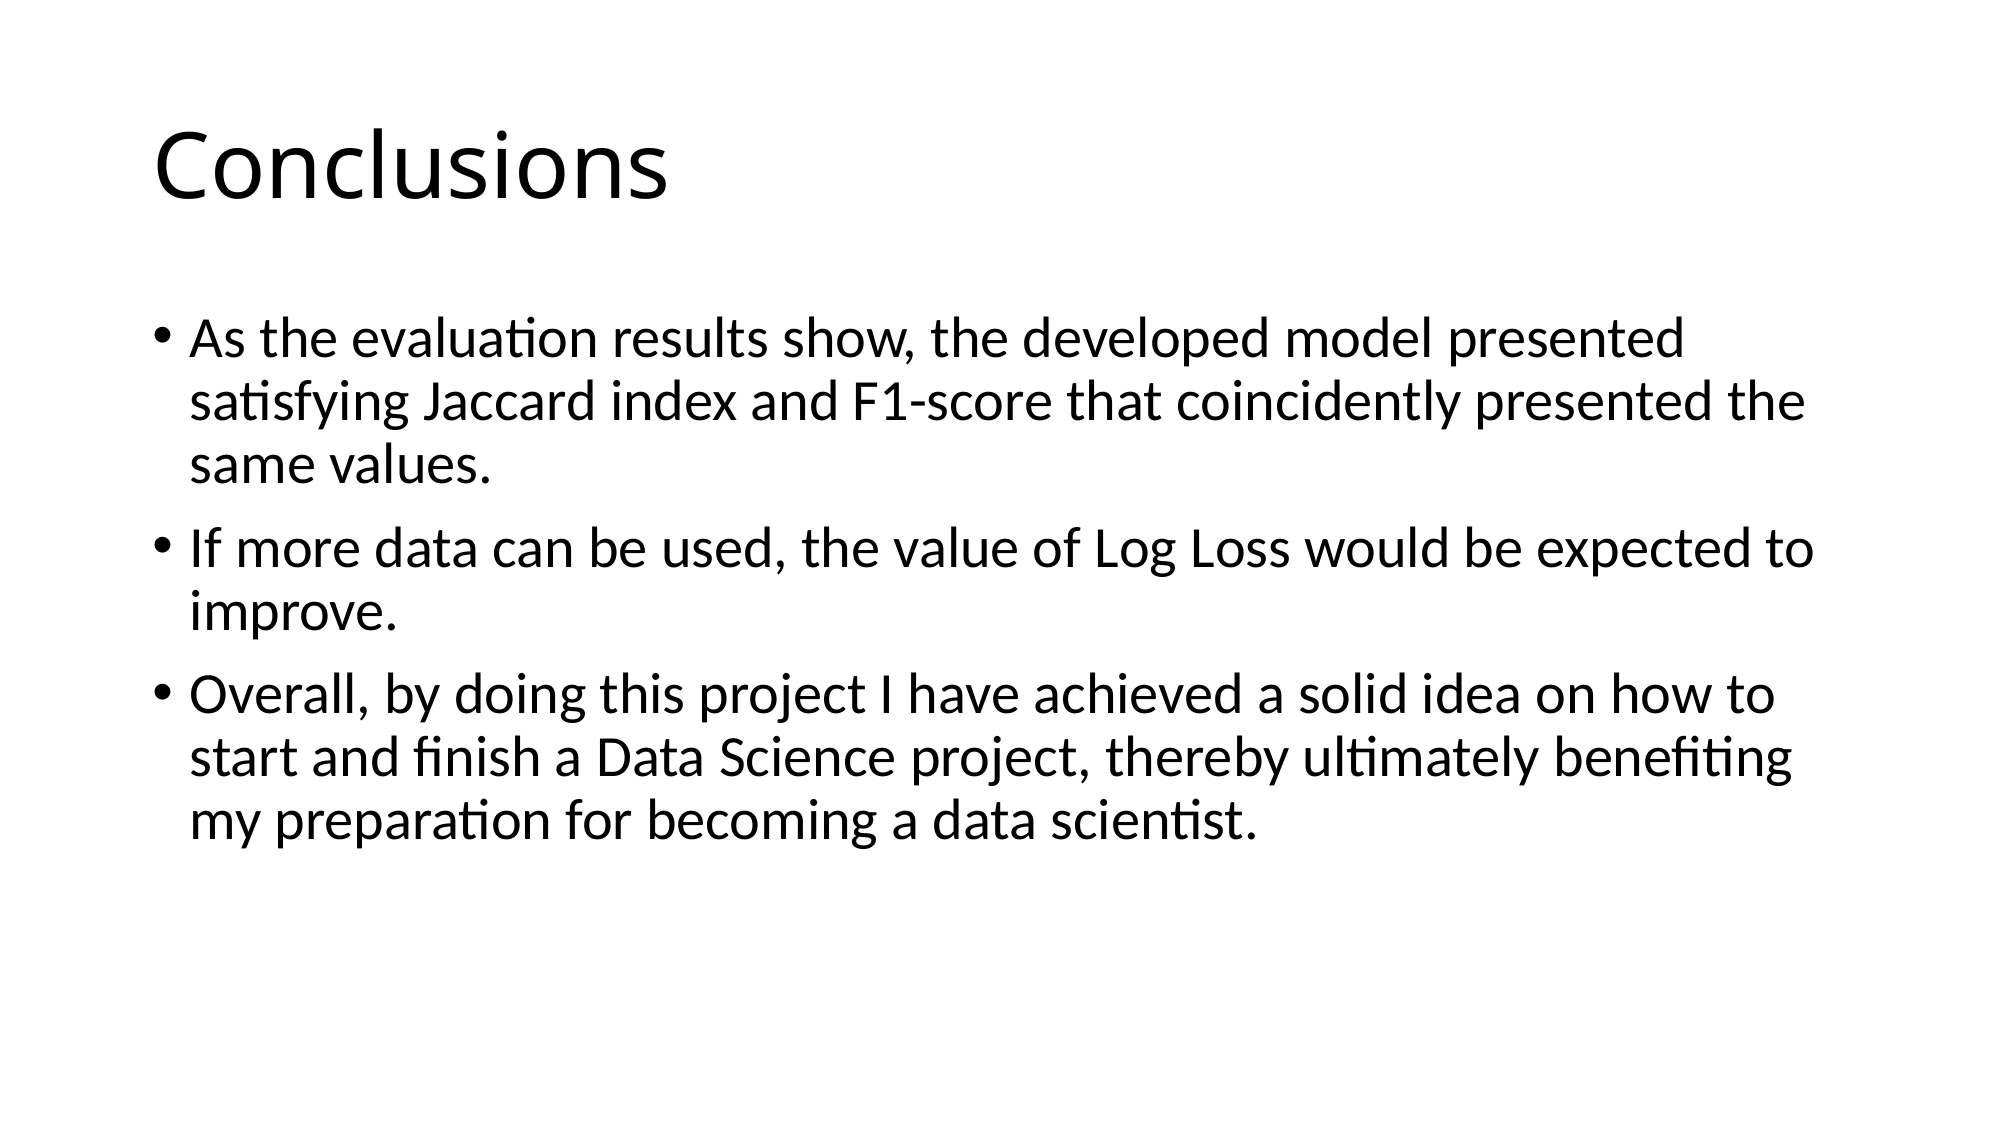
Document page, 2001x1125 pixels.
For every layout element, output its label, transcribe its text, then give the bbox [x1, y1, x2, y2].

title Conclusions [137, 59, 1863, 278]
list As the evaluation results show, the developed model presented satisfying Jaccard index and F1-score that coincidently presented the same values. If more data can be used, the value of Log Loss would be expected to improve. Overall, by doing this project I have achieved a solid idea on how to start and finish a Data Science project, thereby ultimately benefiting my preparation for becoming a data scientist. [137, 299, 1863, 1014]
